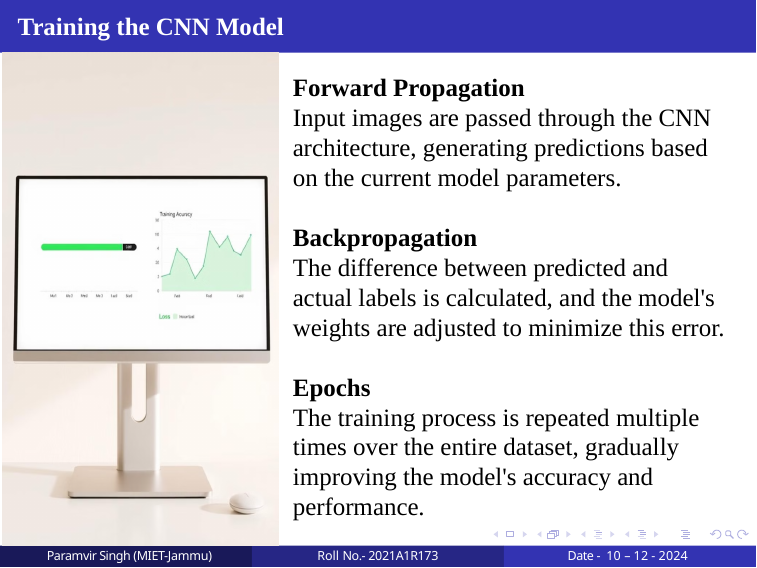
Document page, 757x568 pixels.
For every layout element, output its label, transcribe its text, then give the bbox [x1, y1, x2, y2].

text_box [0, 545, 757, 568]
text_box Forward Propagation Input images are passed through the CNN architecture, generating predictions based on the current model parameters. Backpropagation The difference between predicted and actual labels is calculated, and the model's weights are adjusted to minimize this error. Epochs The training process is repeated multiple times over the entire dataset, gradually improving the model's accuracy and performance. [283, 64, 745, 529]
text_box [0, 0, 756, 53]
title Training the CNN Model [15, 7, 692, 64]
picture [2, 52, 279, 546]
